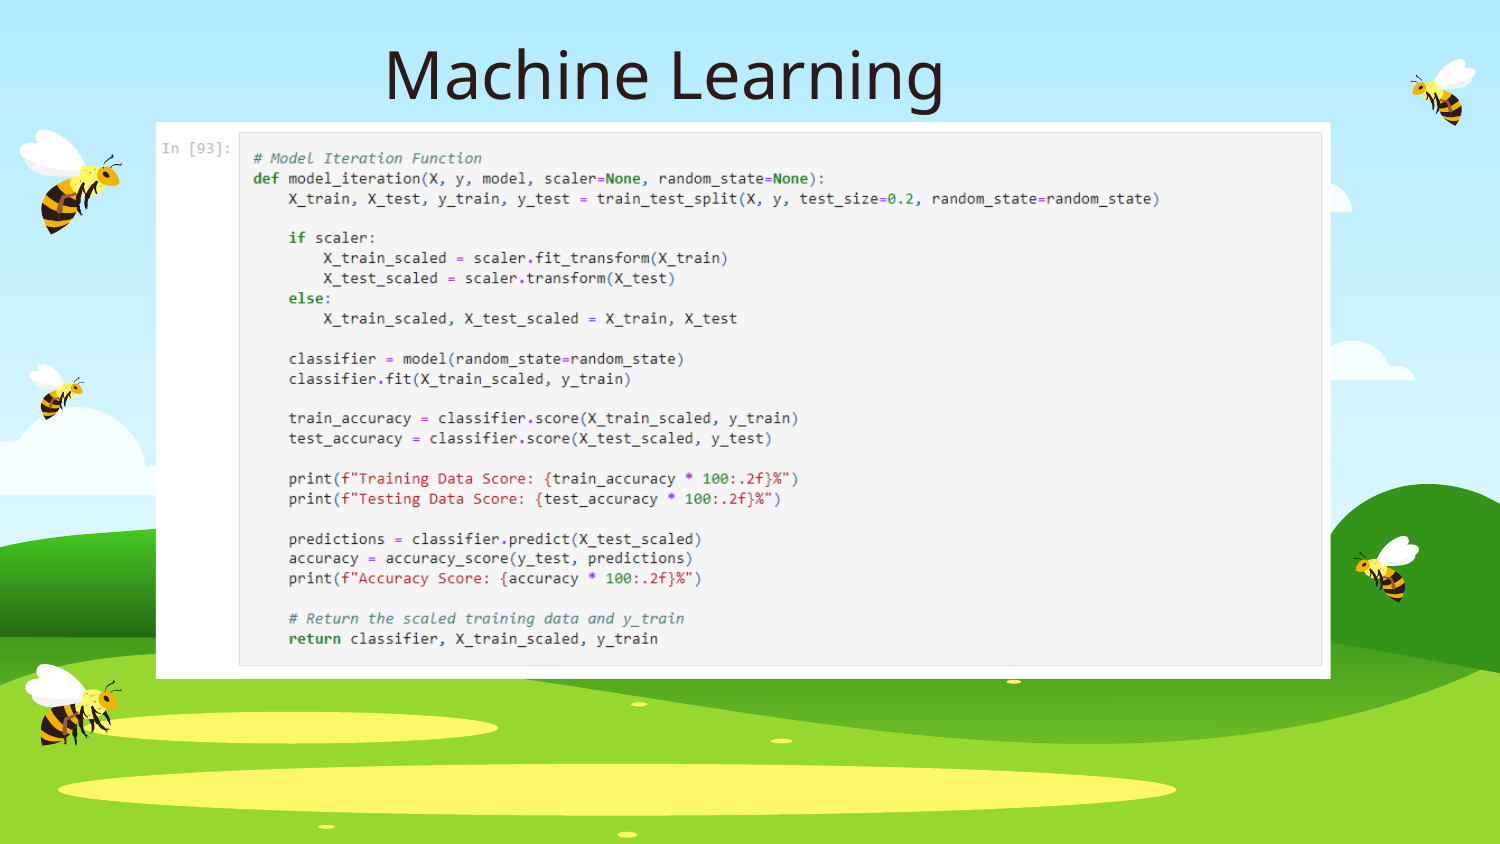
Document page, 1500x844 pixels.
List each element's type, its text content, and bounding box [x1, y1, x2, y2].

picture [155, 122, 1331, 679]
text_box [18, 129, 122, 235]
title Machine Learning [127, 17, 1204, 75]
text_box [1410, 58, 1477, 126]
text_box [28, 363, 85, 421]
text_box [24, 663, 122, 747]
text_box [1353, 535, 1420, 603]
